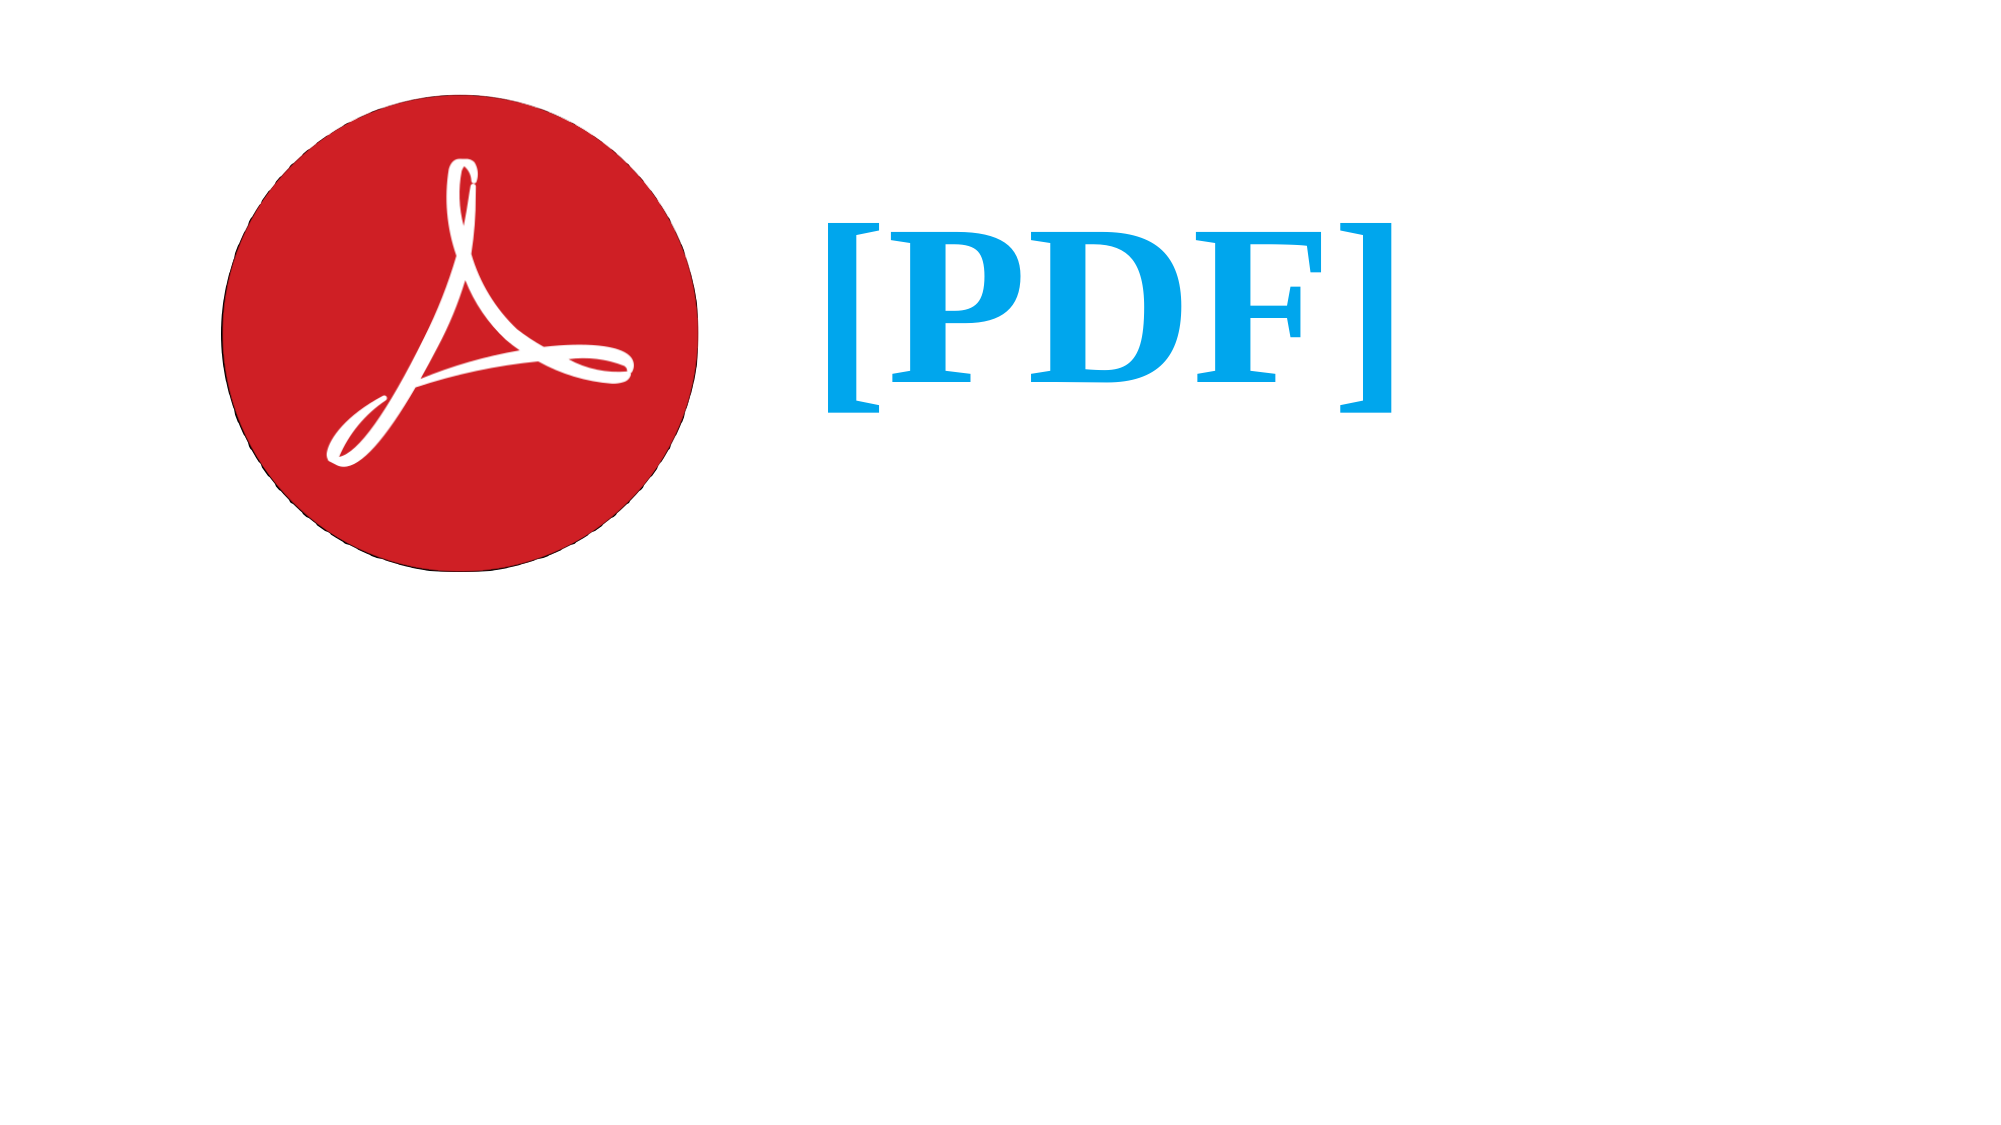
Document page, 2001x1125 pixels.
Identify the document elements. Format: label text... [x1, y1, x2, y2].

text_box [PDF] [796, 146, 1448, 437]
picture [200, 73, 719, 593]
